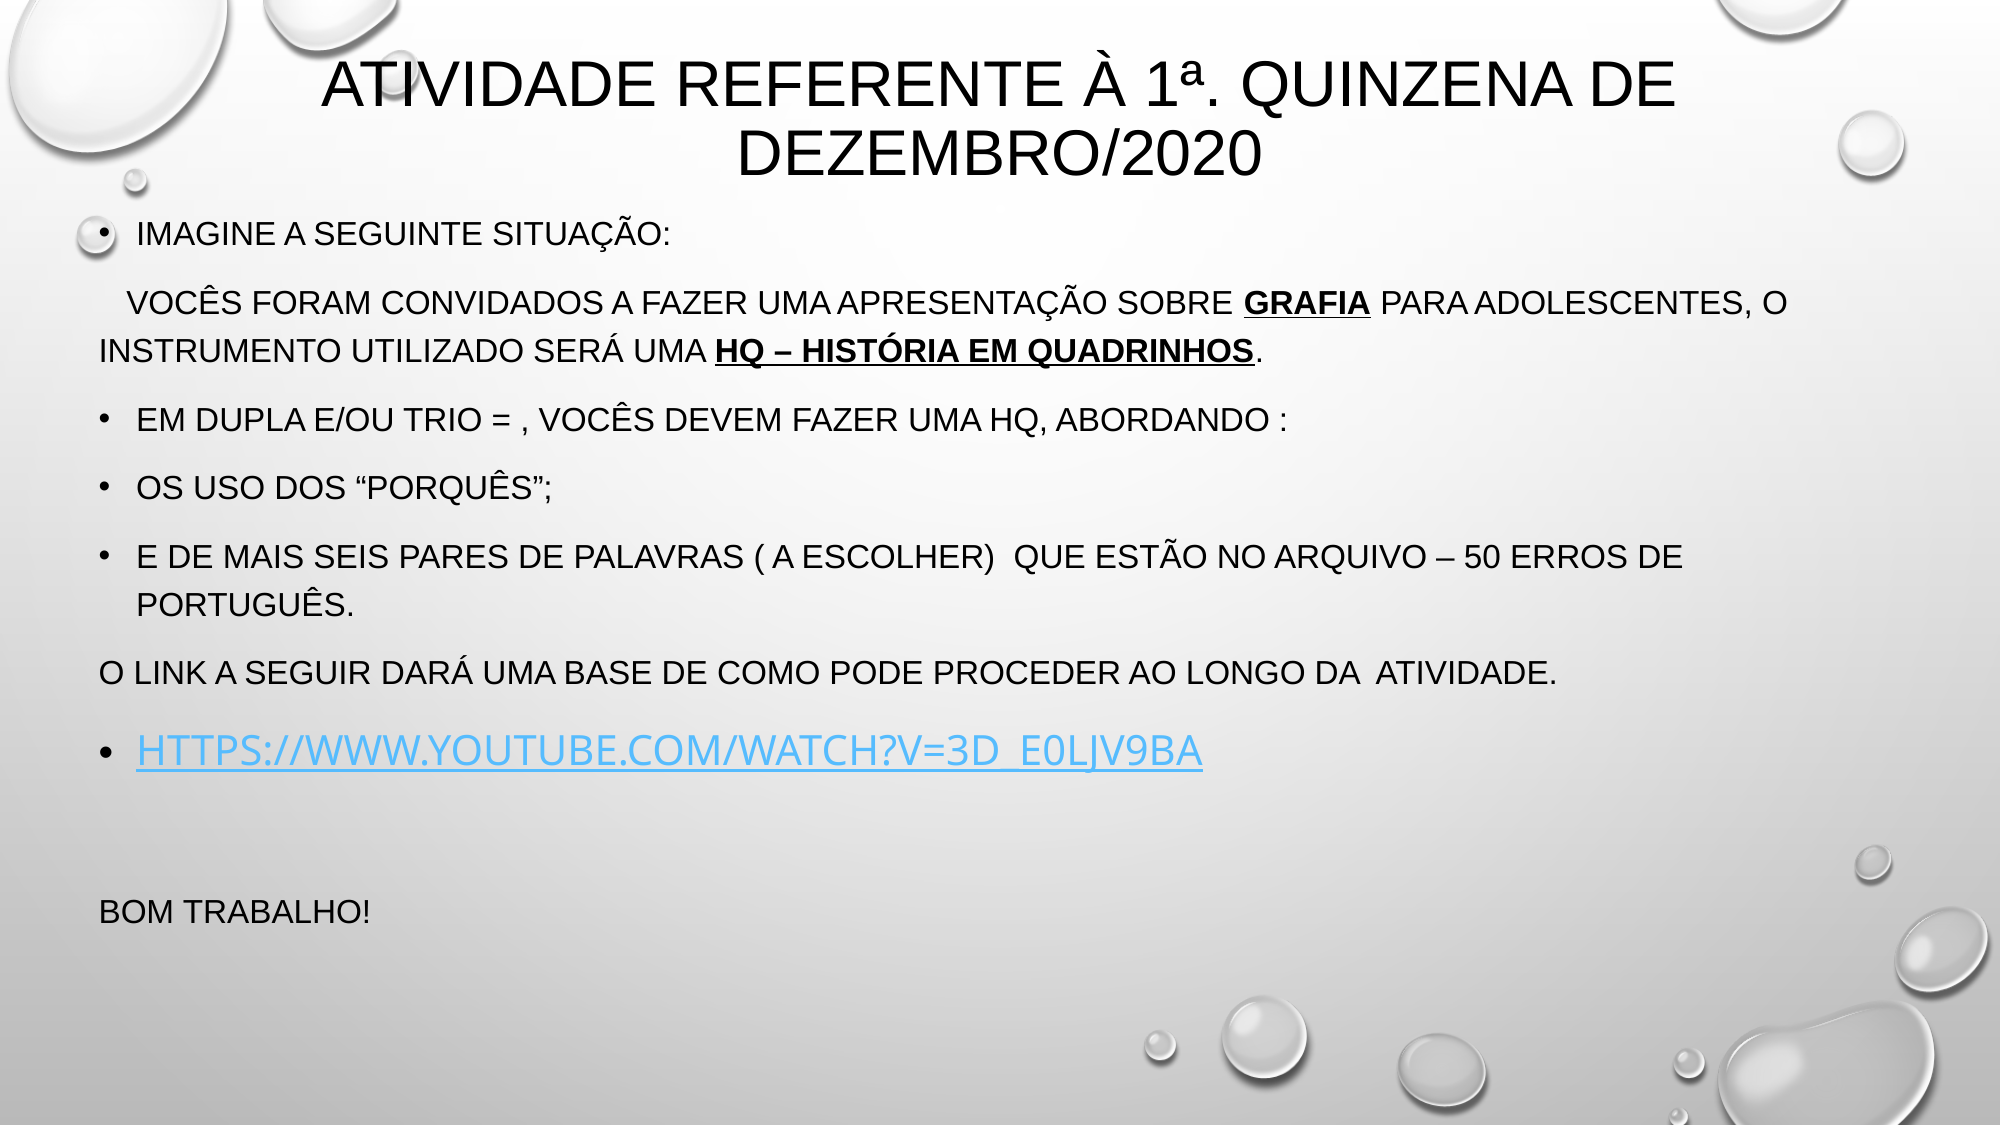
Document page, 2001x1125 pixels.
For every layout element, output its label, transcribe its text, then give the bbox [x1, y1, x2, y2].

list Imagine a seguinte situação: Vocês foram convidados a fazer uma apresentação sobre grafia para adolescentes, o instrumento utilizado será uma hq – história em quadrinhos. Em dupla e/ou trio = , vocês devem fazer uma hq, abordando : os uso dos “porquês”; E de mais seis pares de palavras ( a escolher) que estão no arquivo – 50 erros de português. O link a seguir dará uma base de como pode proceder ao longo da atividade. https://www.youtube.com/watch?v=3D_E0lJv9BA Bom trabalho! [83, 197, 1850, 986]
picture [0, 0, 2000, 1125]
title Atividade referente à 1ª. Quinzena de dezembro/2020 [149, 42, 1851, 198]
